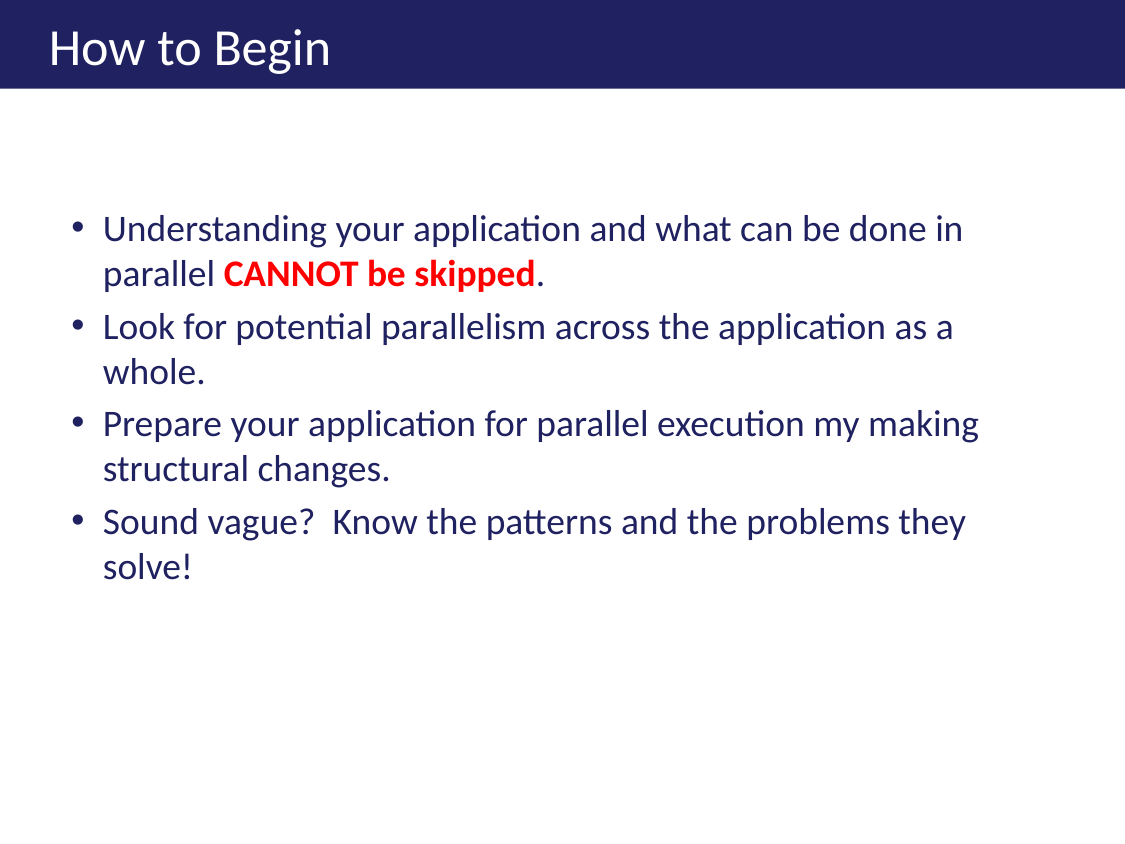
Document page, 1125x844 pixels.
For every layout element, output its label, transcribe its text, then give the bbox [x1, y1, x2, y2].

list Understanding your application and what can be done in parallel CANNOT be skipped. Look for potential parallelism across the application as a whole. Prepare your application for parallel execution my making structural changes. Sound vague? Know the patterns and the problems they solve! [56, 196, 1069, 754]
title How to Begin [0, 0, 1125, 89]
